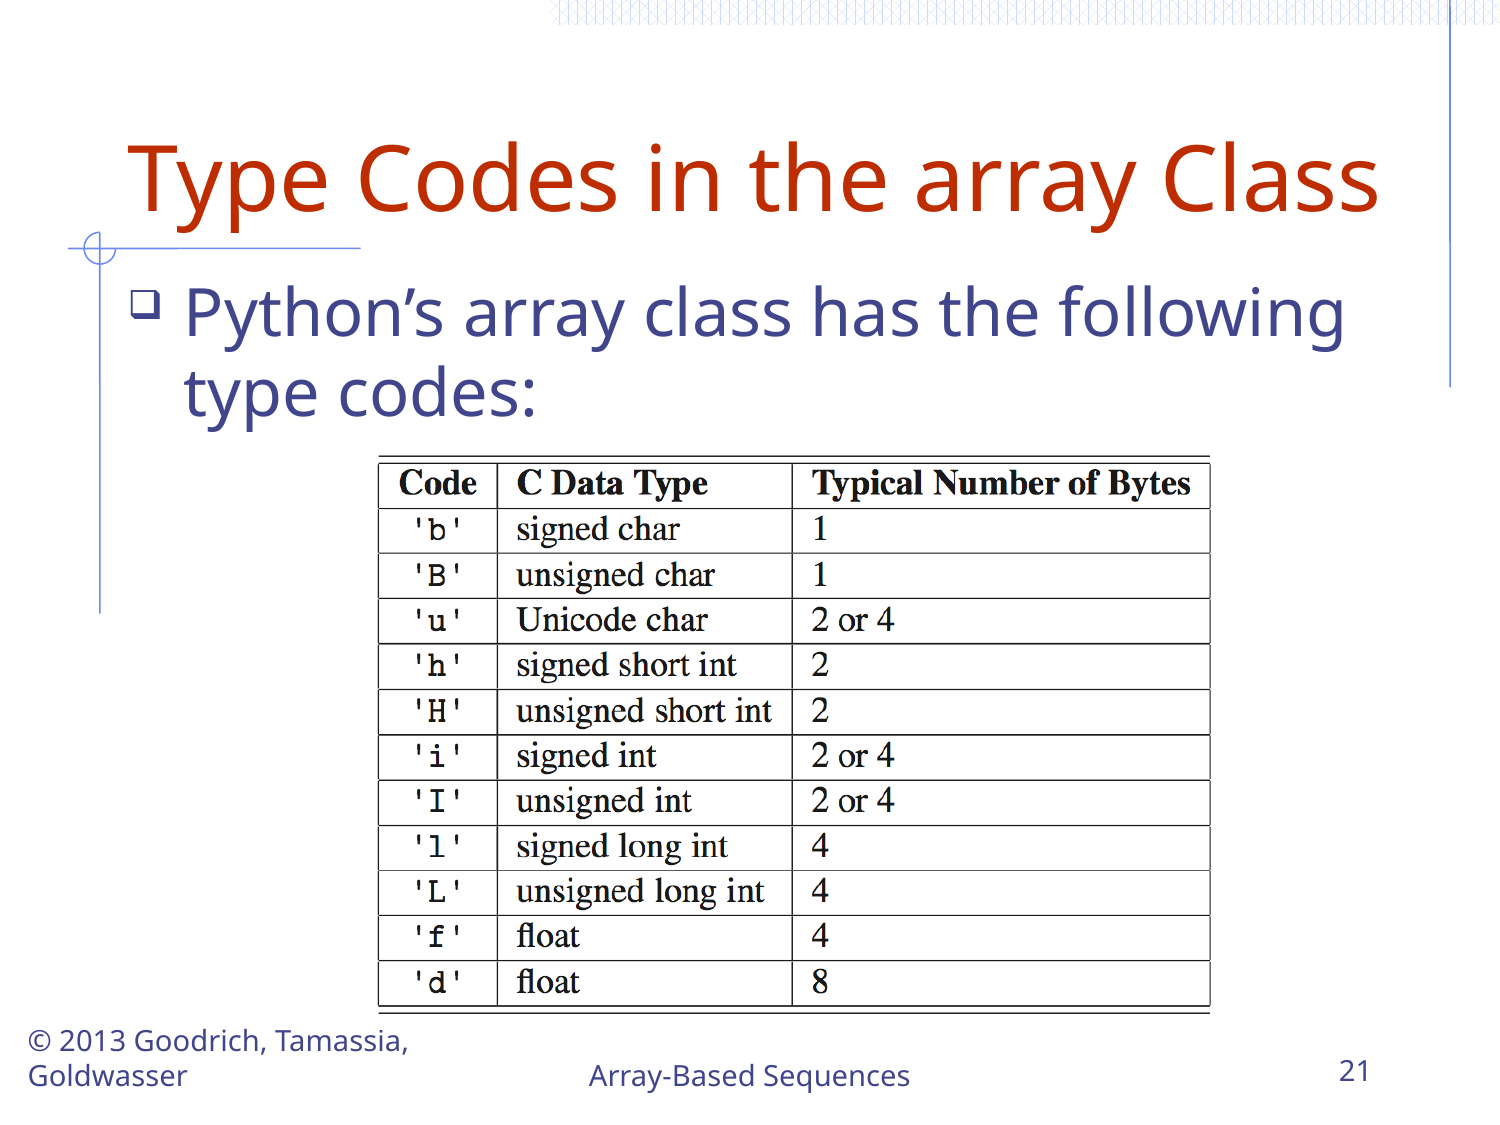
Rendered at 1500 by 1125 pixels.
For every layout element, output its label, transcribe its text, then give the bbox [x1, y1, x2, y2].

slide_number 21 [1074, 1024, 1388, 1101]
slide_number © 2013 Goodrich, Tamassia, Goldwasser [12, 1024, 512, 1101]
title Type Codes in the array Class [112, 50, 1413, 238]
list Python’s array class has the following type codes: [112, 262, 1413, 988]
picture [344, 437, 1238, 1030]
footer Array-Based Sequences [512, 1038, 988, 1101]
